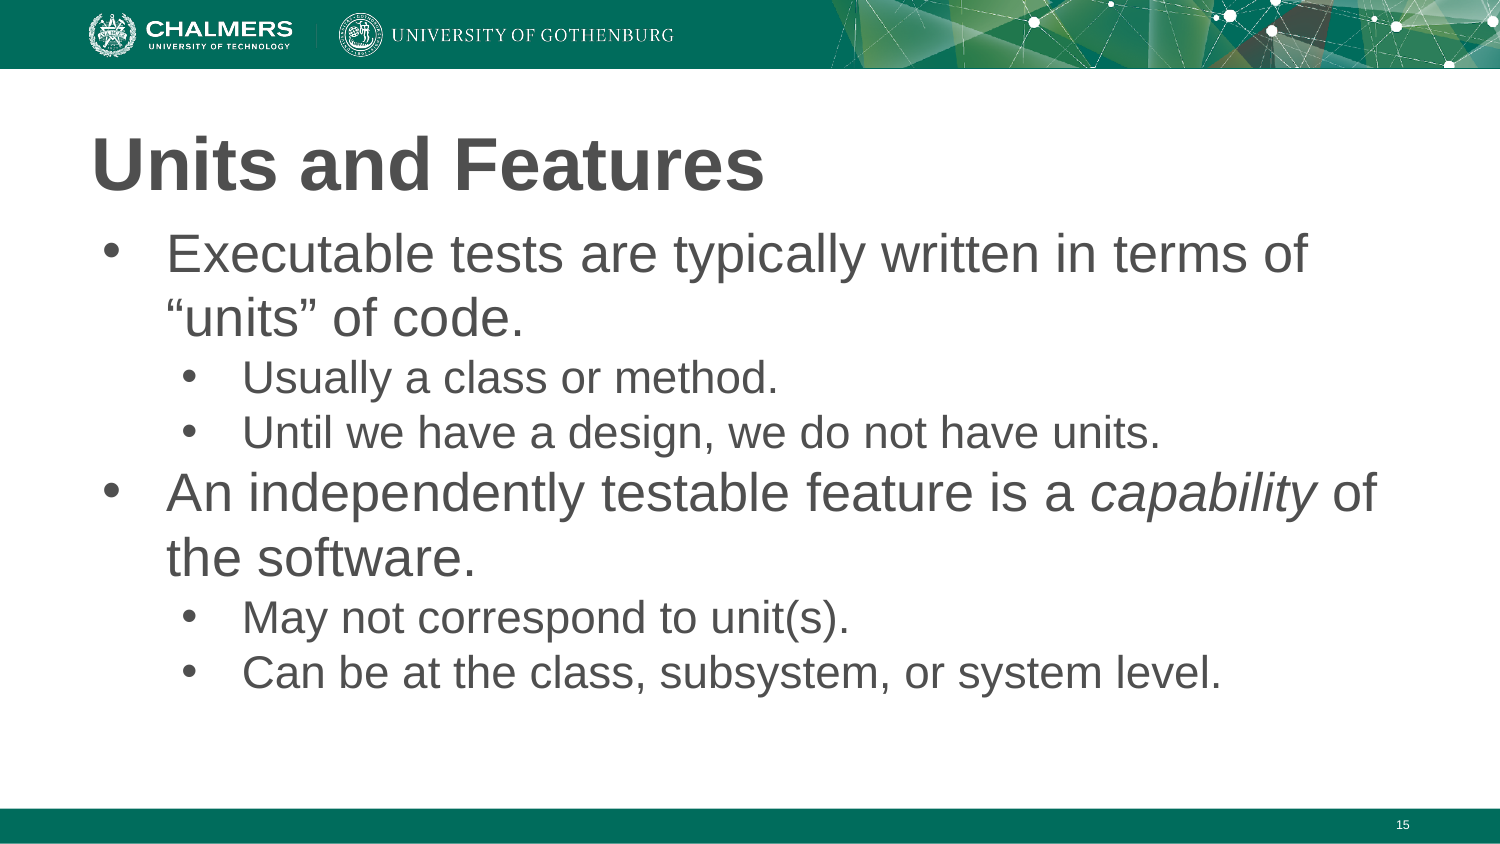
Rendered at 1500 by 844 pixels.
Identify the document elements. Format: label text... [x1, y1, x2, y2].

title Units and Features [76, 100, 1425, 210]
list Executable tests are typically written in terms of “units” of code. Usually a class or method. Until we have a design, we do not have units. An independently testable feature is a capability of the software. May not correspond to unit(s). Can be at the class, subsystem, or system level. [76, 210, 1425, 782]
picture [759, 0, 1500, 68]
picture [64, 0, 696, 85]
slide_number ‹#› [1074, 809, 1425, 844]
